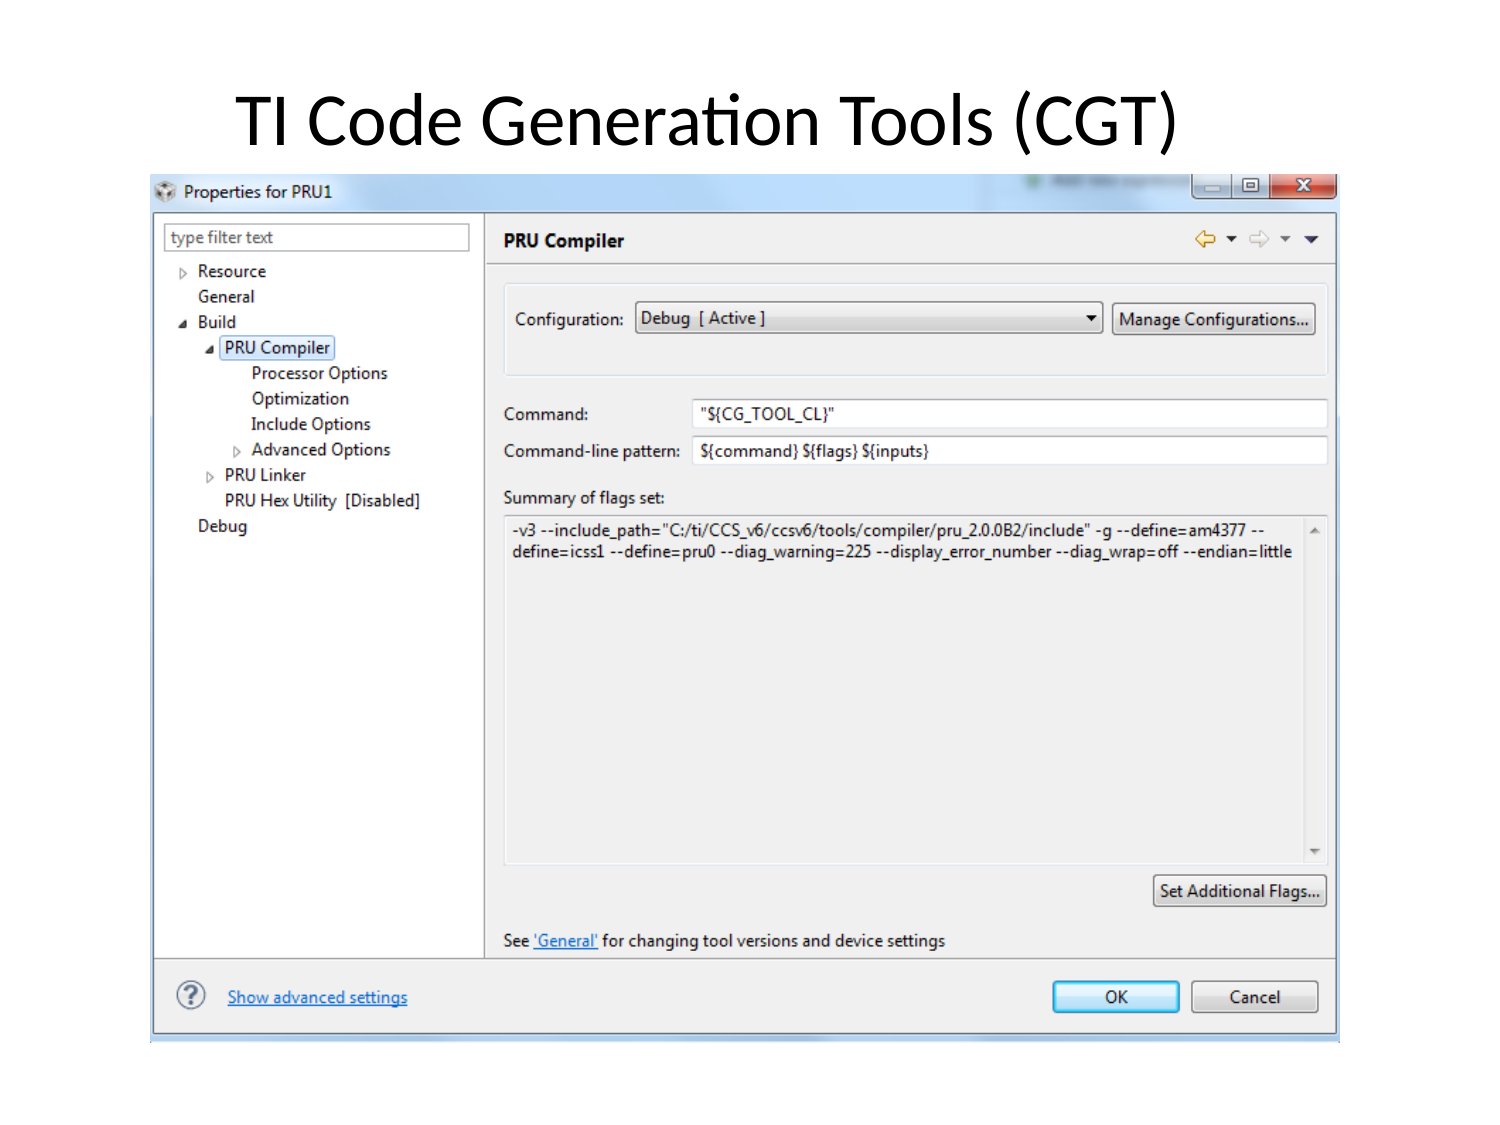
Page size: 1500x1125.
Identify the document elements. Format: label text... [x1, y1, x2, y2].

title TI Code Generation Tools (CGT) [137, 50, 1279, 182]
picture [149, 174, 1340, 1044]
